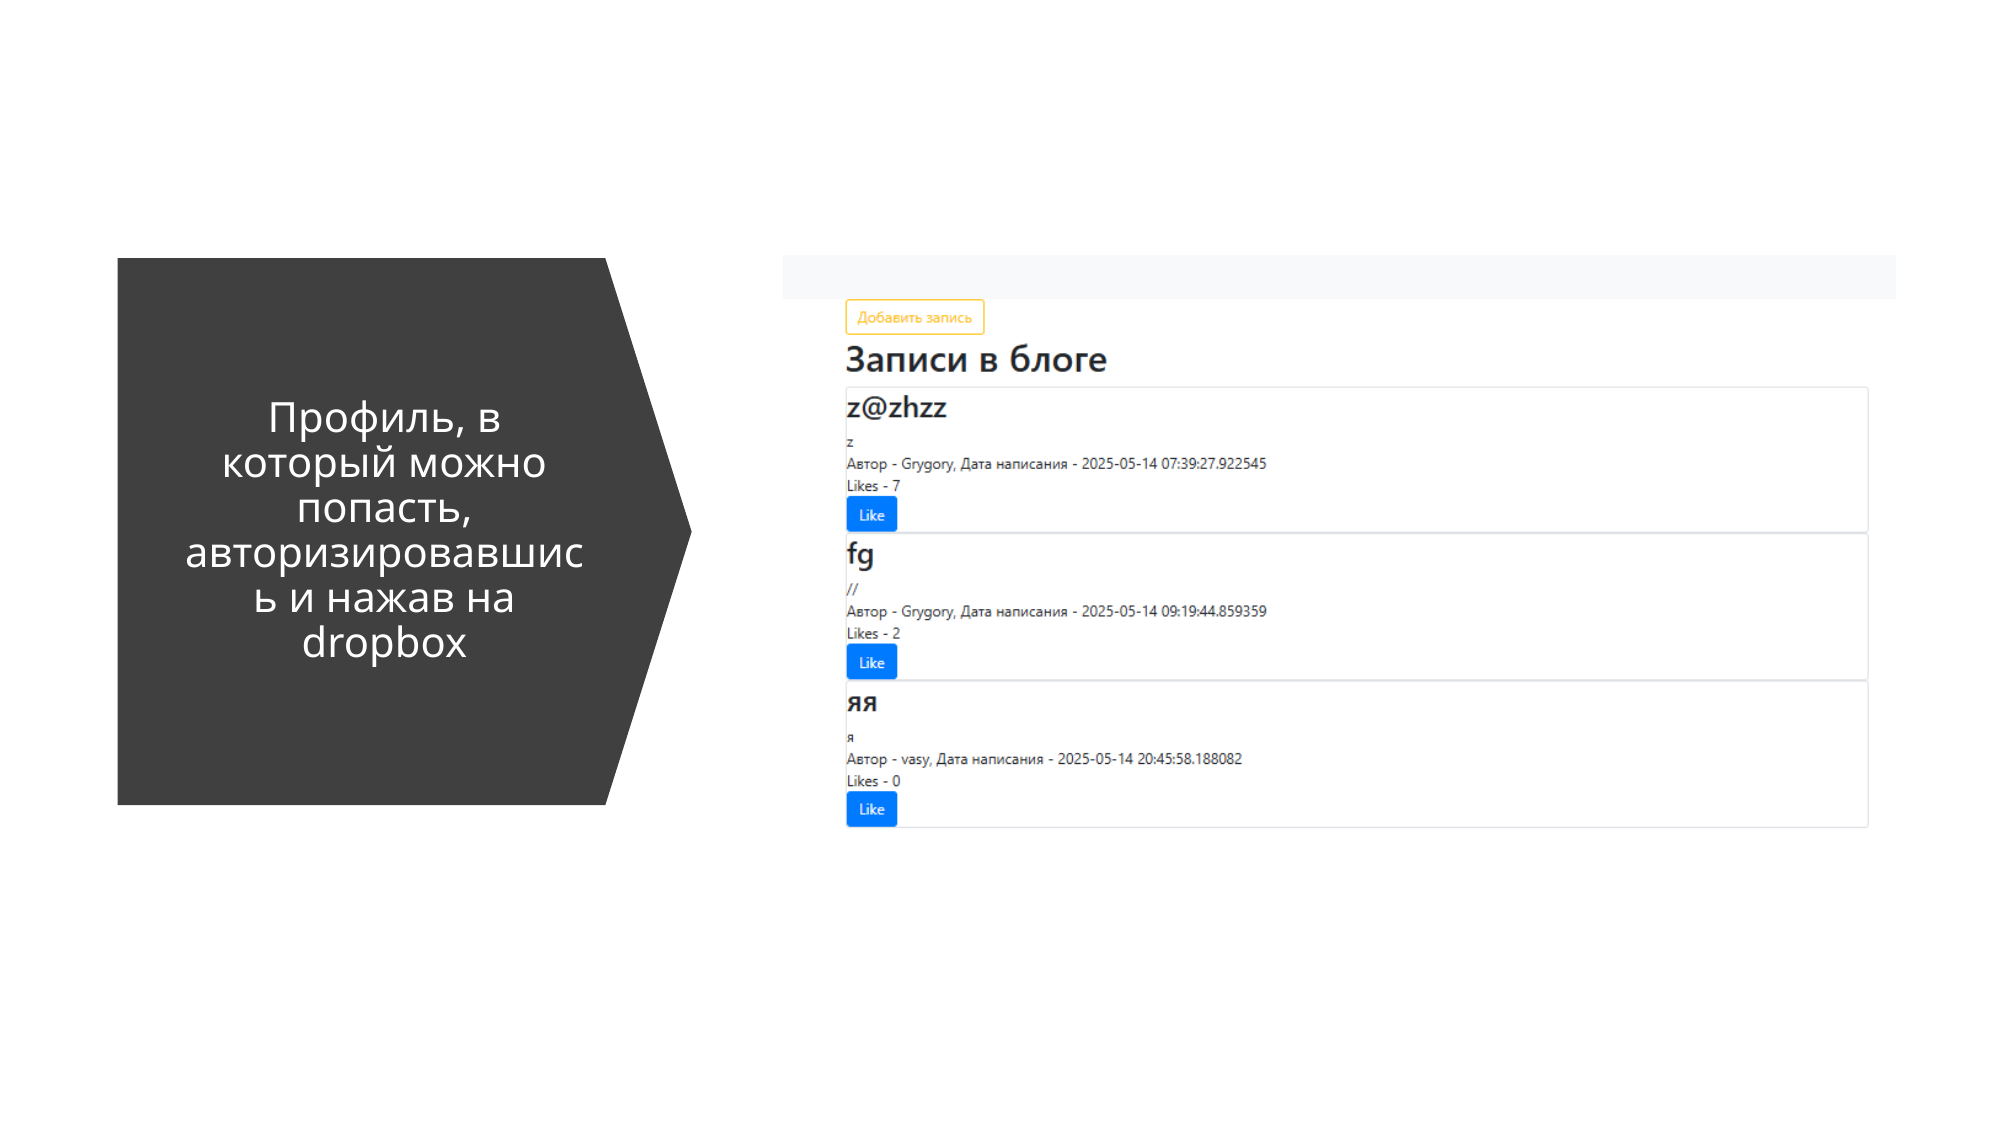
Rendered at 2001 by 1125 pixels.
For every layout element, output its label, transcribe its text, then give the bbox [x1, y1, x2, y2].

title Профиль, в который можно попасть, авторизировавшись и нажав на dropbox [168, 322, 601, 741]
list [783, 254, 1897, 871]
text_box [116, 256, 694, 807]
